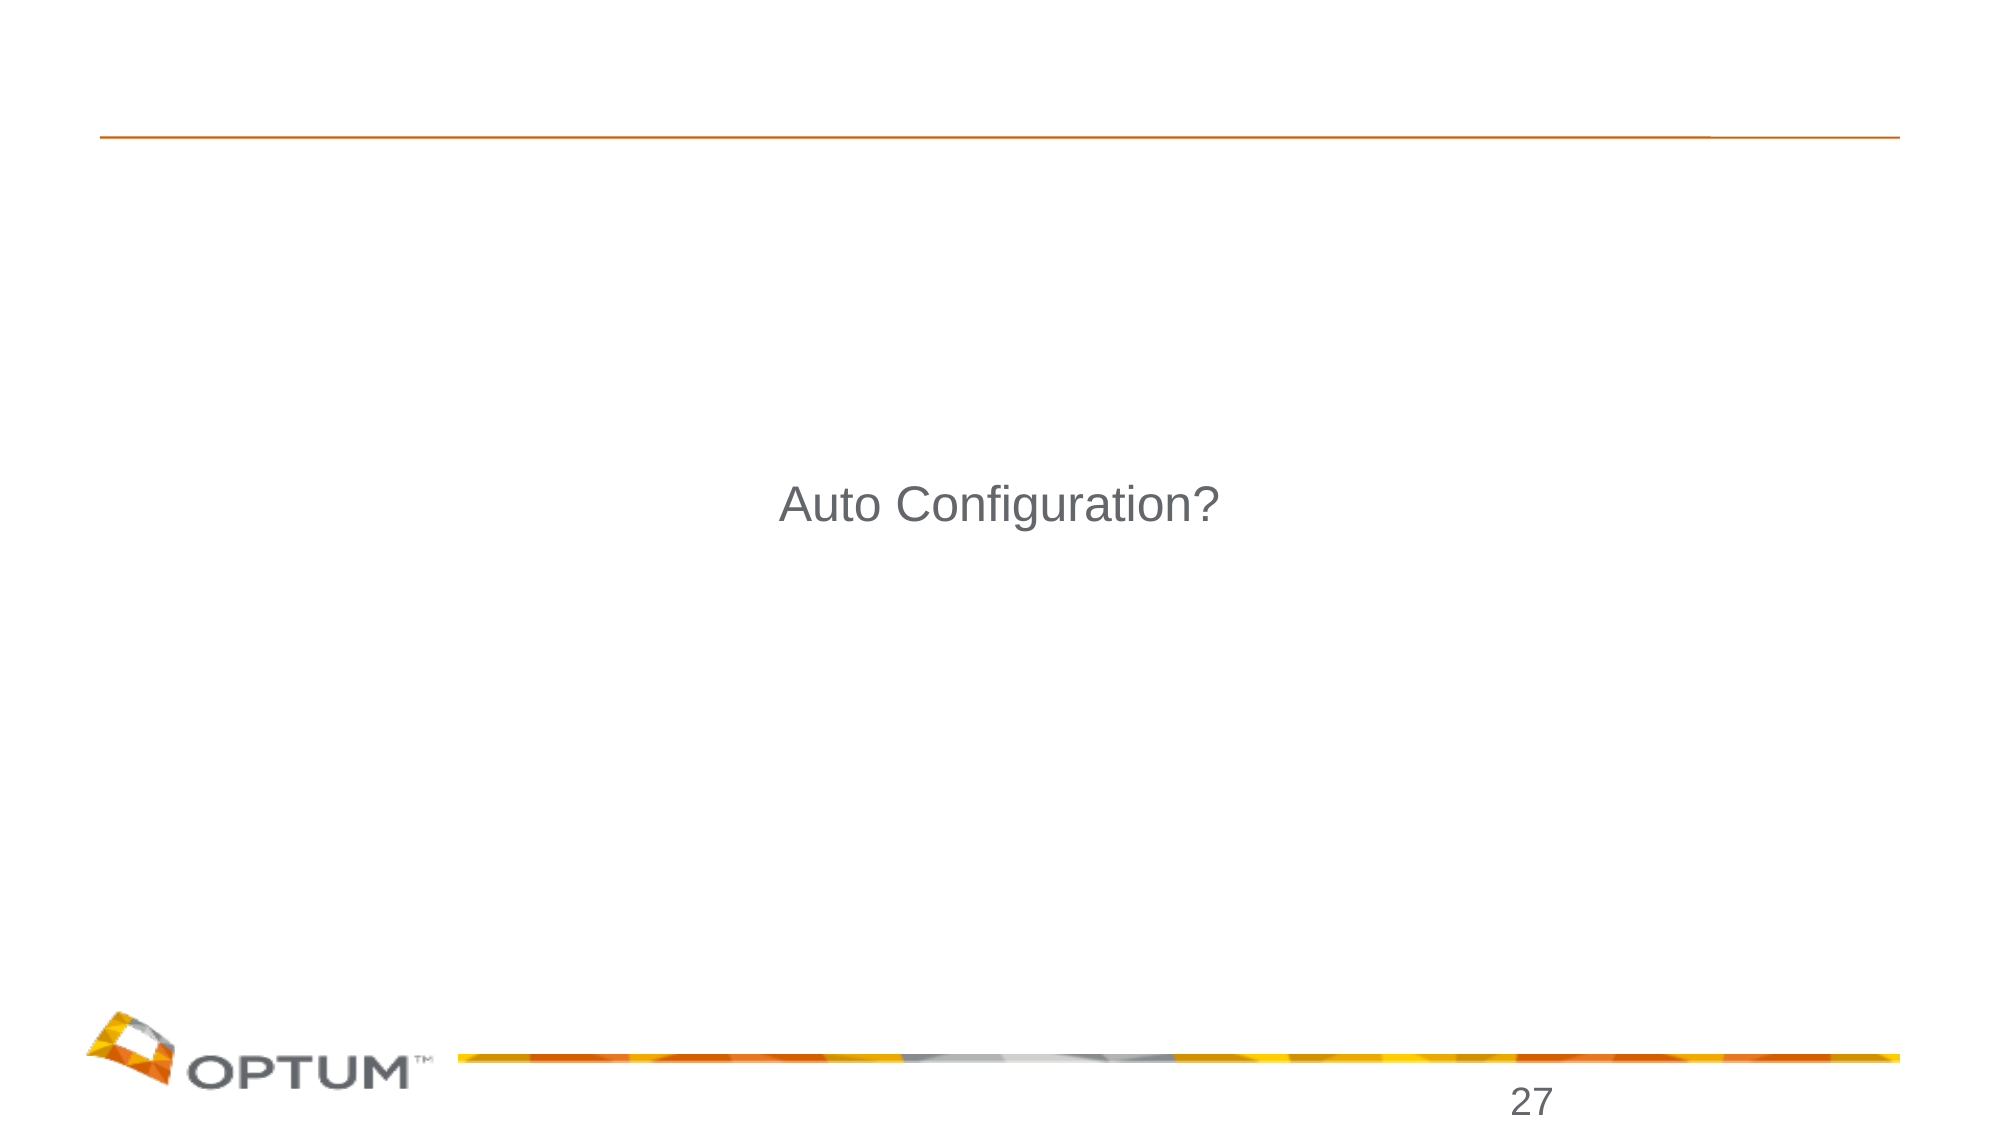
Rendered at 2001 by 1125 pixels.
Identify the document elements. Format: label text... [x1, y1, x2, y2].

list Auto Configuration? [99, 162, 1900, 991]
picture [83, 1009, 436, 1092]
picture [458, 1054, 1900, 1063]
slide_number 27 [1495, 1068, 1607, 1099]
